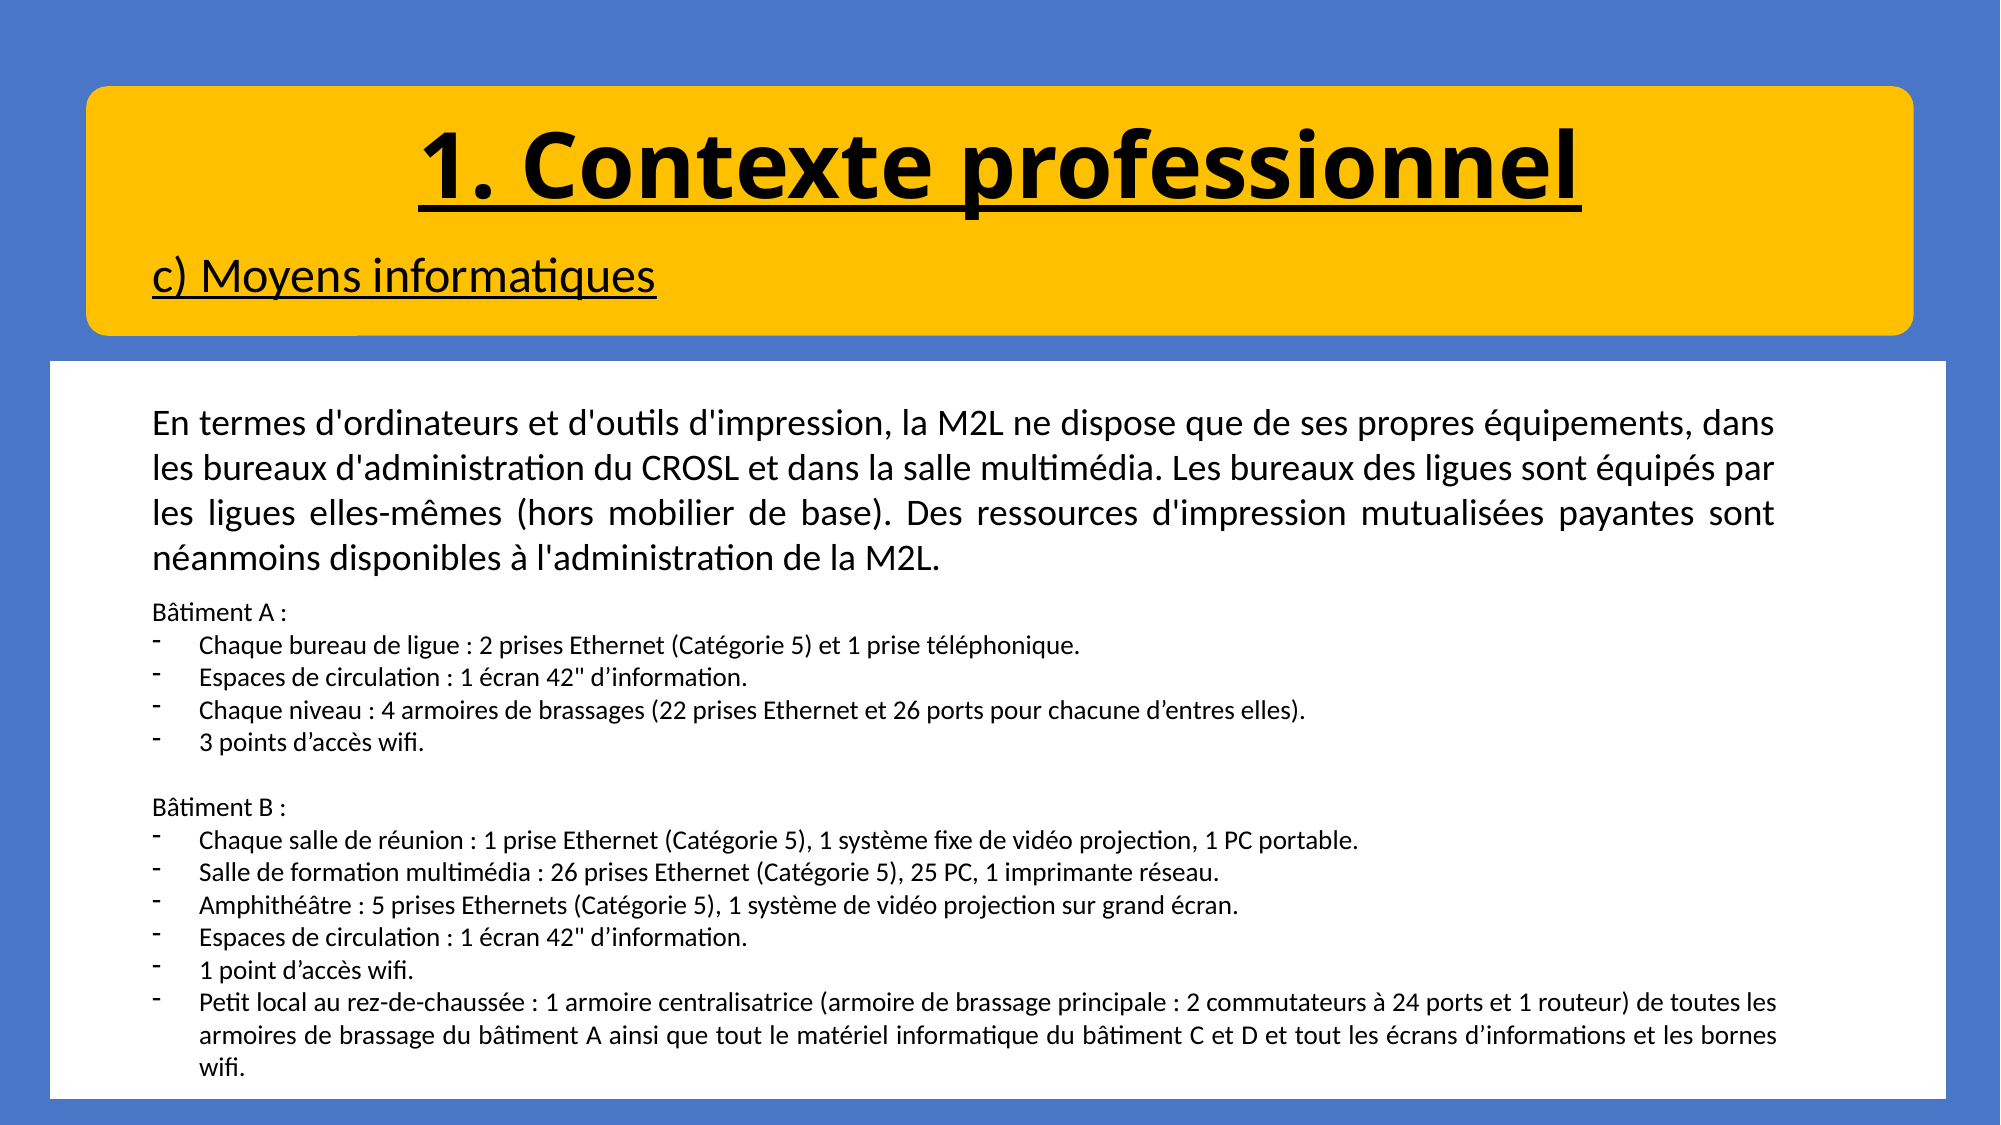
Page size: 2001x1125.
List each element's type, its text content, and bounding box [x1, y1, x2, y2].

text_box [50, 361, 1946, 1099]
text_box Bâtiment A : Chaque bureau de ligue : 2 prises Ethernet (Catégorie 5) et 1 prise téléphonique. Espaces de circulation : 1 écran 42" d’information. Chaque niveau : 4 armoires de brassages (22 prises Ethernet et 26 ports pour chacune d’entres elles). 3 points d’accès wifi. Bâtiment B : Chaque salle de réunion : 1 prise Ethernet (Catégorie 5), 1 système fixe de vidéo projection, 1 PC portable. Salle de formation multimédia : 26 prises Ethernet (Catégorie 5), 25 PC, 1 imprimante réseau. Amphithéâtre : 5 prises Ethernets (Catégorie 5), 1 système de vidéo projection sur grand écran. Espaces de circulation : 1 écran 42" d’information. 1 point d’accès wifi. Petit local au rez-de-chaussée : 1 armoire centralisatrice (armoire de brassage principale : 2 commutateurs à 24 ports et 1 routeur) de toutes les armoires de brassage du bâtiment A ainsi que tout le matériel informatique du bâtiment C et D et tout les écrans d’informations et les bornes wifi. [137, 587, 1792, 1090]
list c) Moyens informatiques [137, 241, 1863, 314]
text_box [86, 86, 1914, 336]
title 1. Contexte professionnel [137, 59, 1863, 241]
text_box En termes d'ordinateurs et d'outils d'impression, la M2L ne dispose que de ses propres équipements, dans les bureaux d'administration du CROSL et dans la salle multimédia. Les bureaux des ligues sont équipés par les ligues elles-mêmes (hors mobilier de base). Des ressources d'impression mutualisées payantes sont néanmoins disponibles à l'administration de la M2L. [137, 390, 1792, 586]
